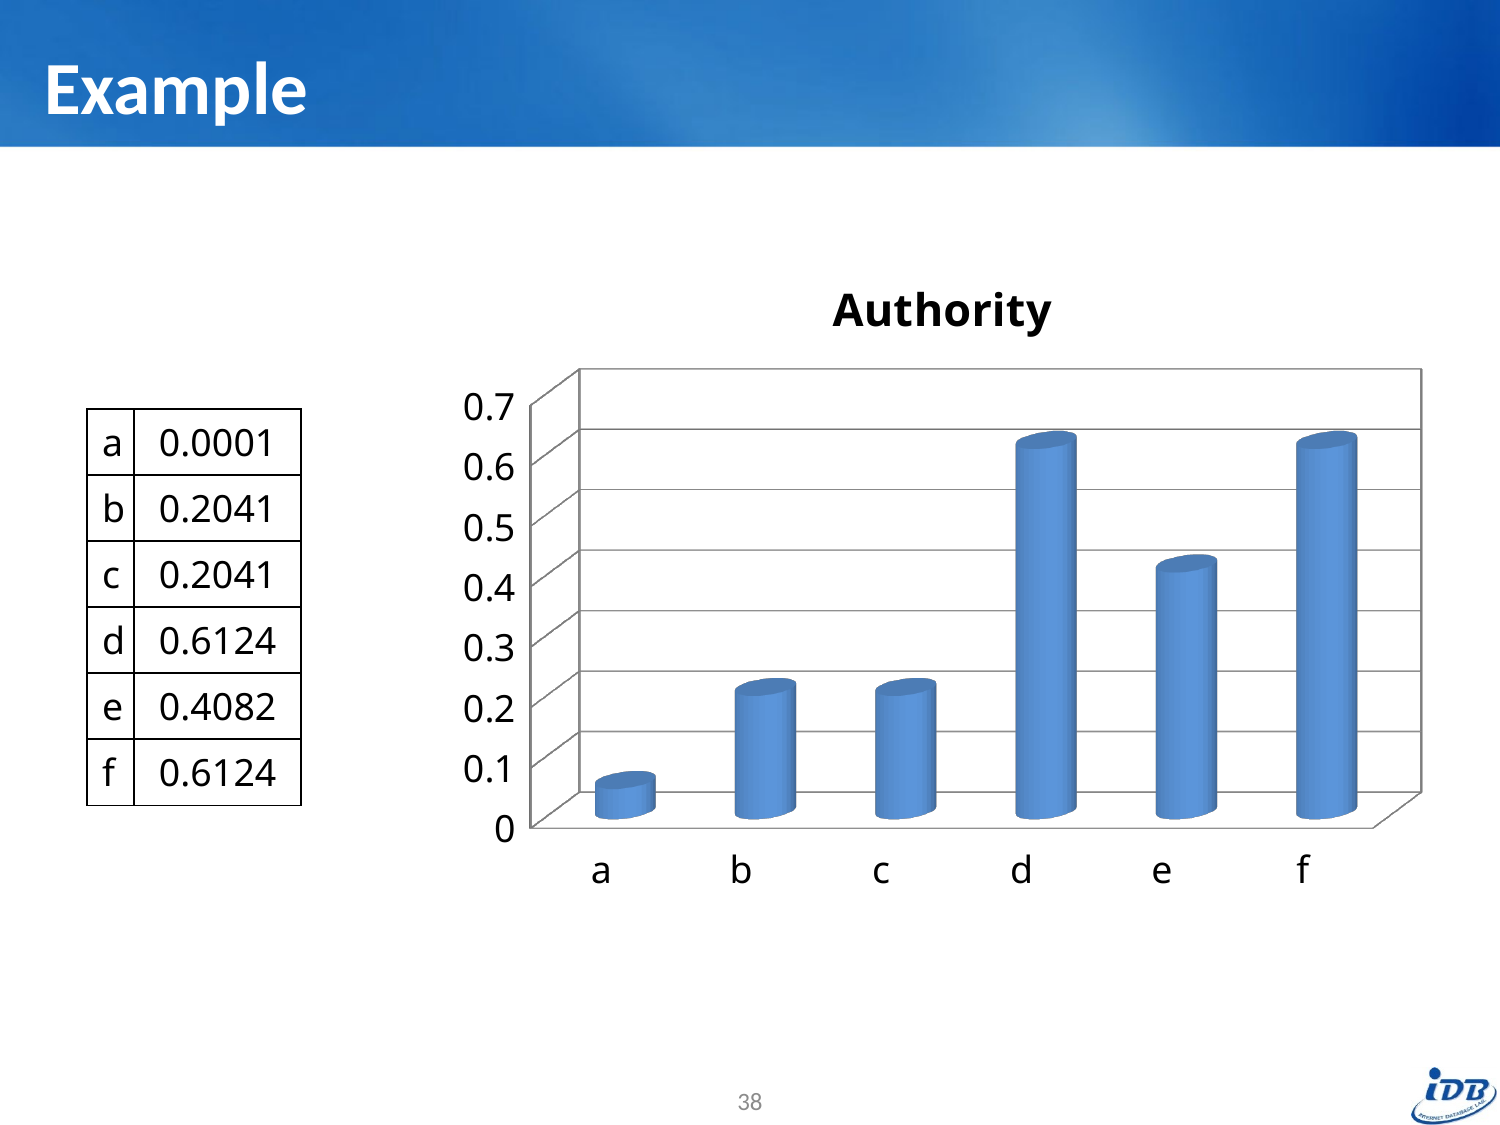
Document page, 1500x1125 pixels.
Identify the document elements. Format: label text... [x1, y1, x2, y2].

chart [442, 243, 1444, 911]
table_cell 0.2041 [135, 542, 300, 606]
table_cell 0.6124 [135, 608, 300, 672]
table_cell c [88, 542, 133, 606]
table_cell f [88, 740, 133, 805]
table_cell 0.2041 [135, 476, 300, 540]
slide_number 38 [684, 1082, 816, 1118]
table_cell e [88, 674, 133, 738]
table_cell 0.6124 [135, 740, 300, 805]
table_cell 0.4082 [135, 674, 300, 738]
table_cell d [88, 608, 133, 672]
title Example [29, 19, 1471, 149]
table_header 0.0001 [135, 410, 300, 474]
picture [0, 0, 1500, 1125]
table_cell b [88, 476, 133, 540]
table_header a [88, 410, 133, 474]
